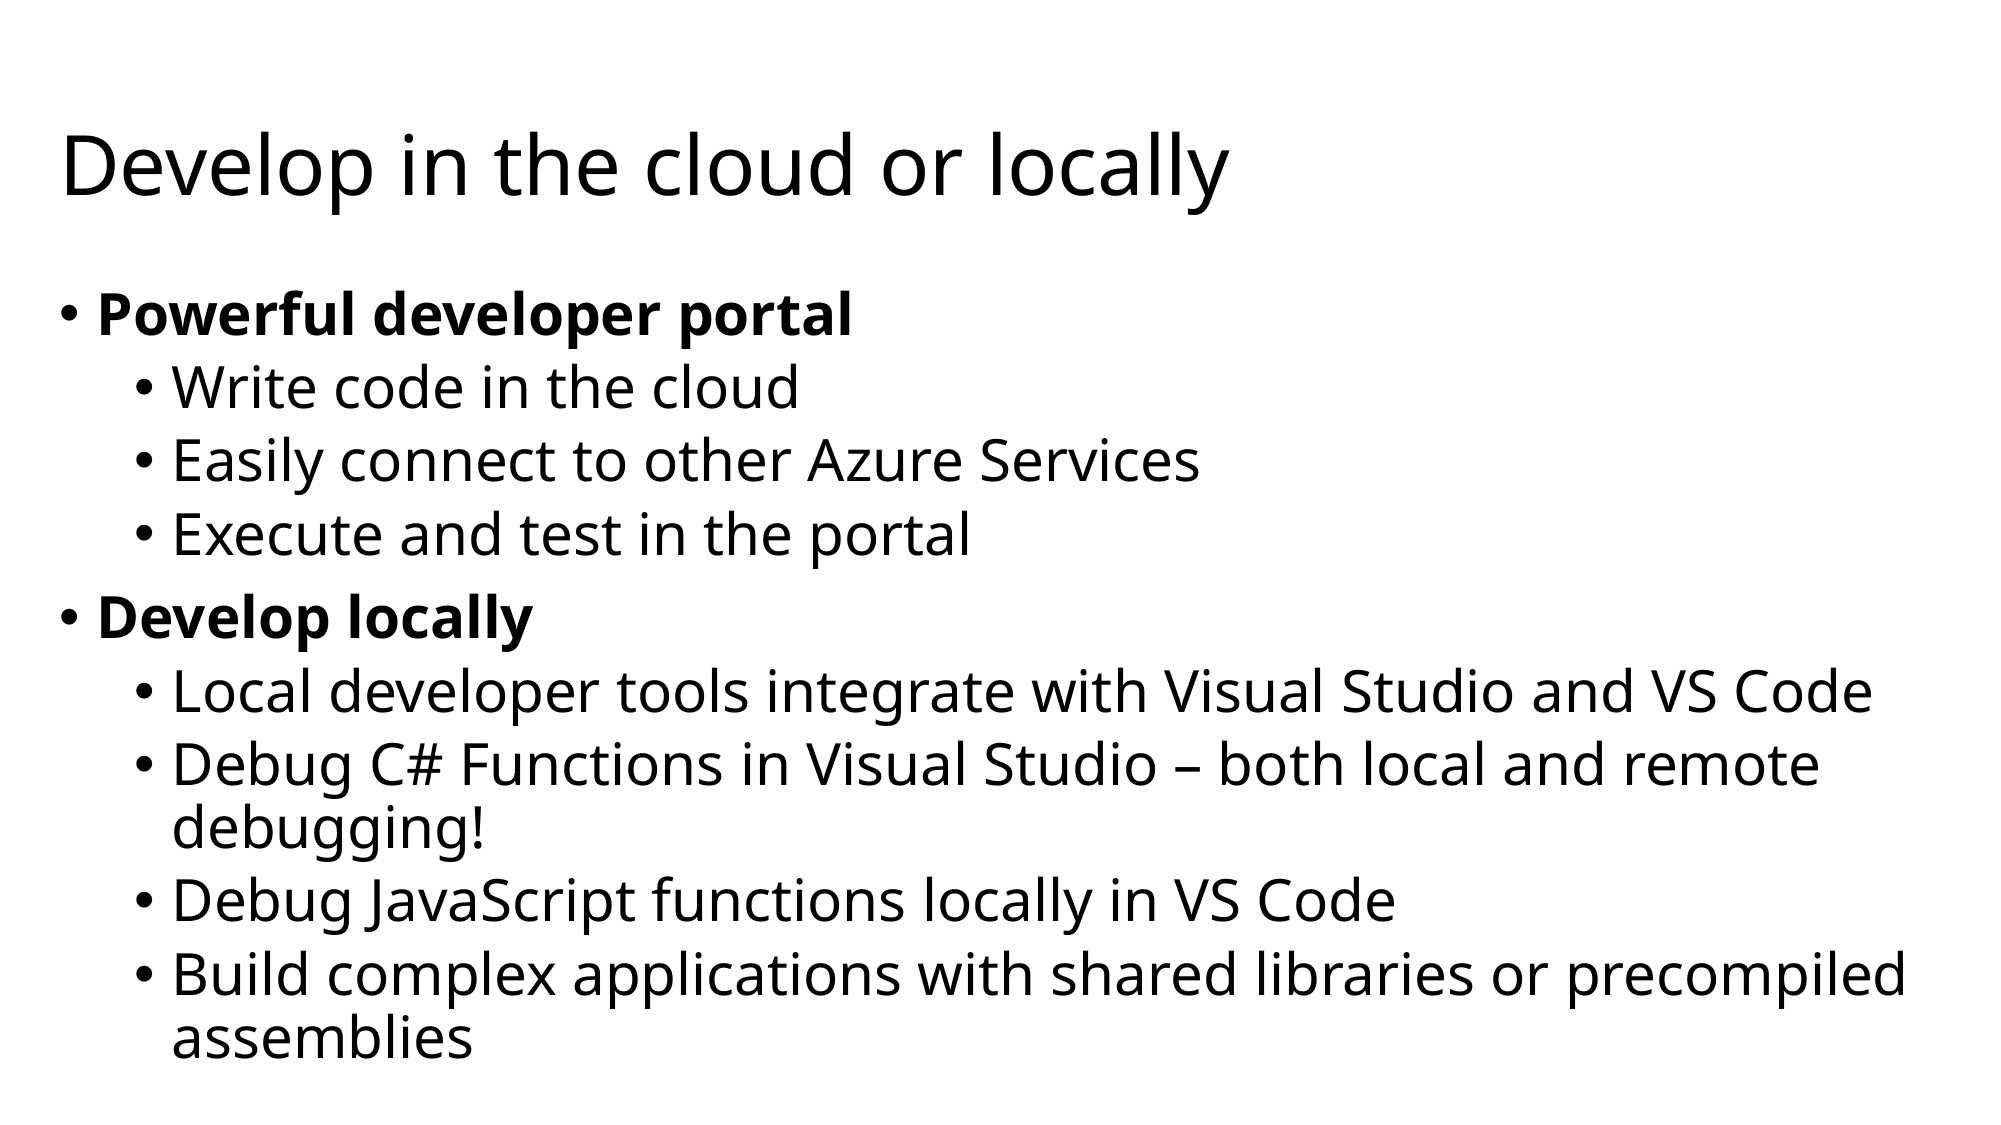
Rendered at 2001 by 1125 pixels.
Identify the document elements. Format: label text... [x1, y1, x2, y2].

title Develop in the cloud or locally [44, 59, 1770, 278]
list Powerful developer portal Write code in the cloud Easily connect to other Azure Services Execute and test in the portal Develop locally Local developer tools integrate with Visual Studio and VS Code Debug C# Functions in Visual Studio – both local and remote debugging! Debug JavaScript functions locally in VS Code Build complex applications with shared libraries or precompiled assemblies [44, 277, 1956, 1098]
